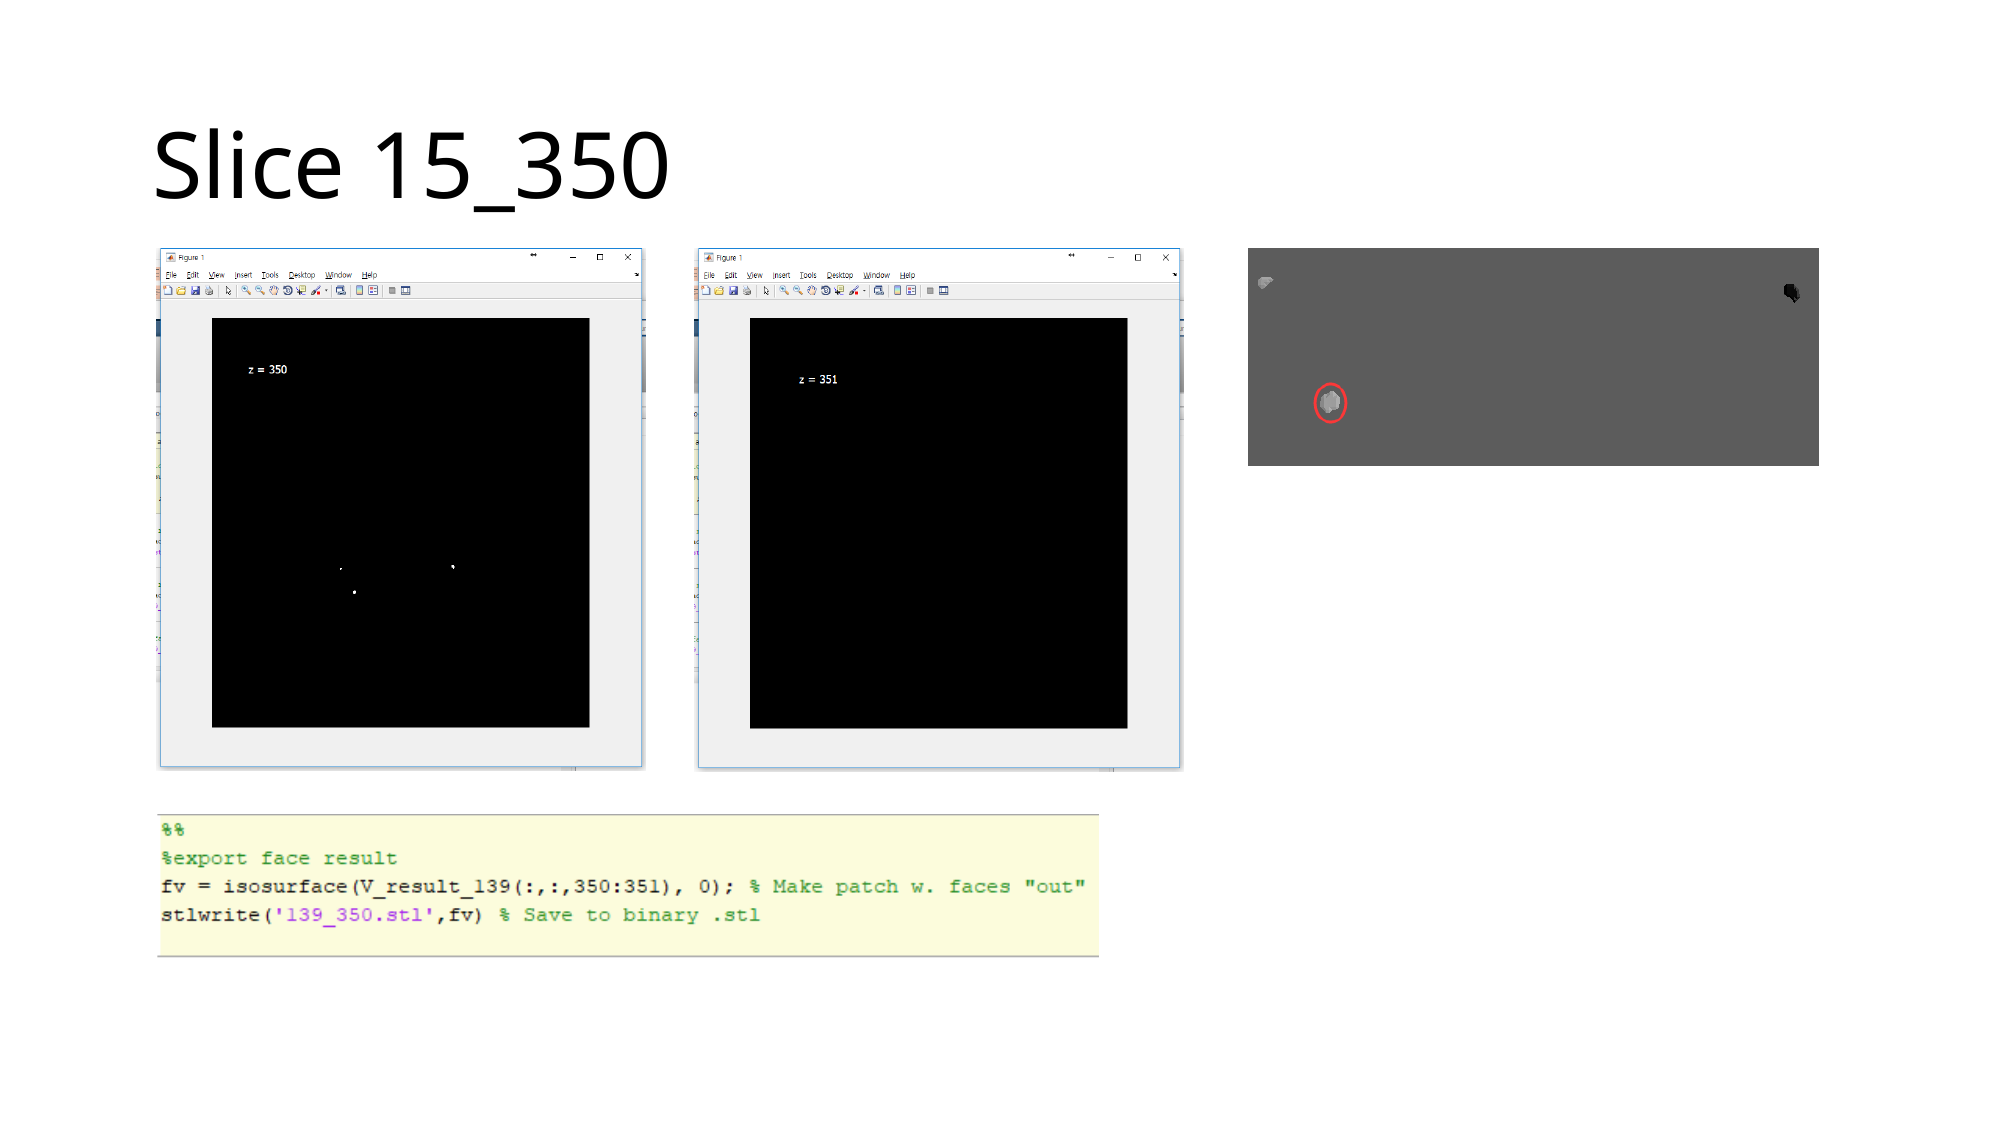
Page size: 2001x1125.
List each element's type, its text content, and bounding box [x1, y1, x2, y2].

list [156, 248, 646, 771]
picture [694, 248, 1184, 772]
title Slice 15_350 [137, 59, 1863, 278]
picture [156, 814, 1099, 959]
picture [1247, 248, 1819, 466]
